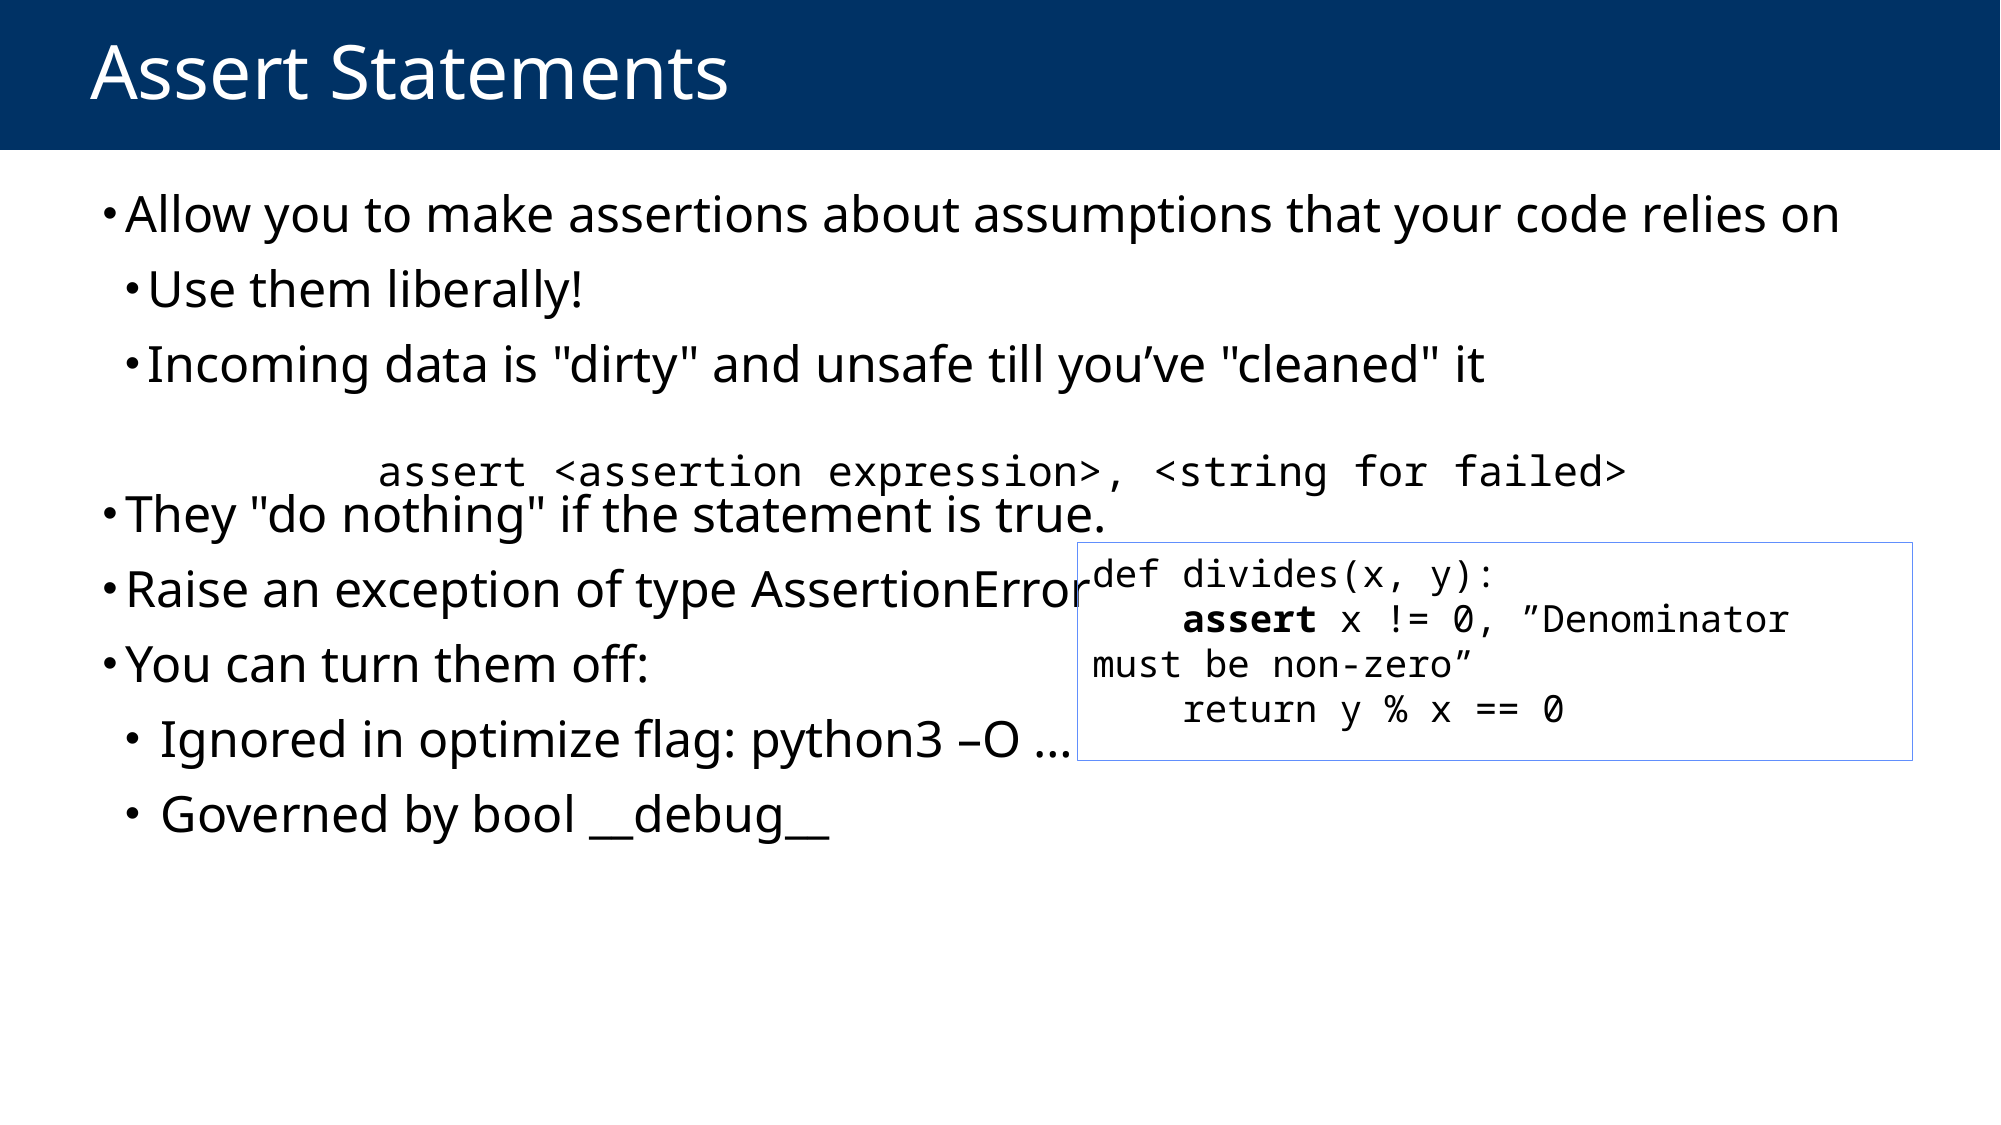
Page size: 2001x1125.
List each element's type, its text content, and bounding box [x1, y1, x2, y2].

list Allow you to make assertions about assumptions that your code relies on Use them liberally! Incoming data is "dirty" and unsafe till you’ve "cleaned" it They "do nothing" if the statement is true. Raise an exception of type AssertionError You can turn them off: Ignored in optimize flag: python3 –O … Governed by bool __debug__ [87, 174, 1928, 1038]
text_box def divides(x, y): assert x != 0, ”Denominator must be non-zero” return y % x == 0 [1077, 542, 1913, 761]
title Assert Statements [0, 0, 2000, 152]
text_box assert <assertion expression>, <string for failed> [362, 437, 1650, 498]
